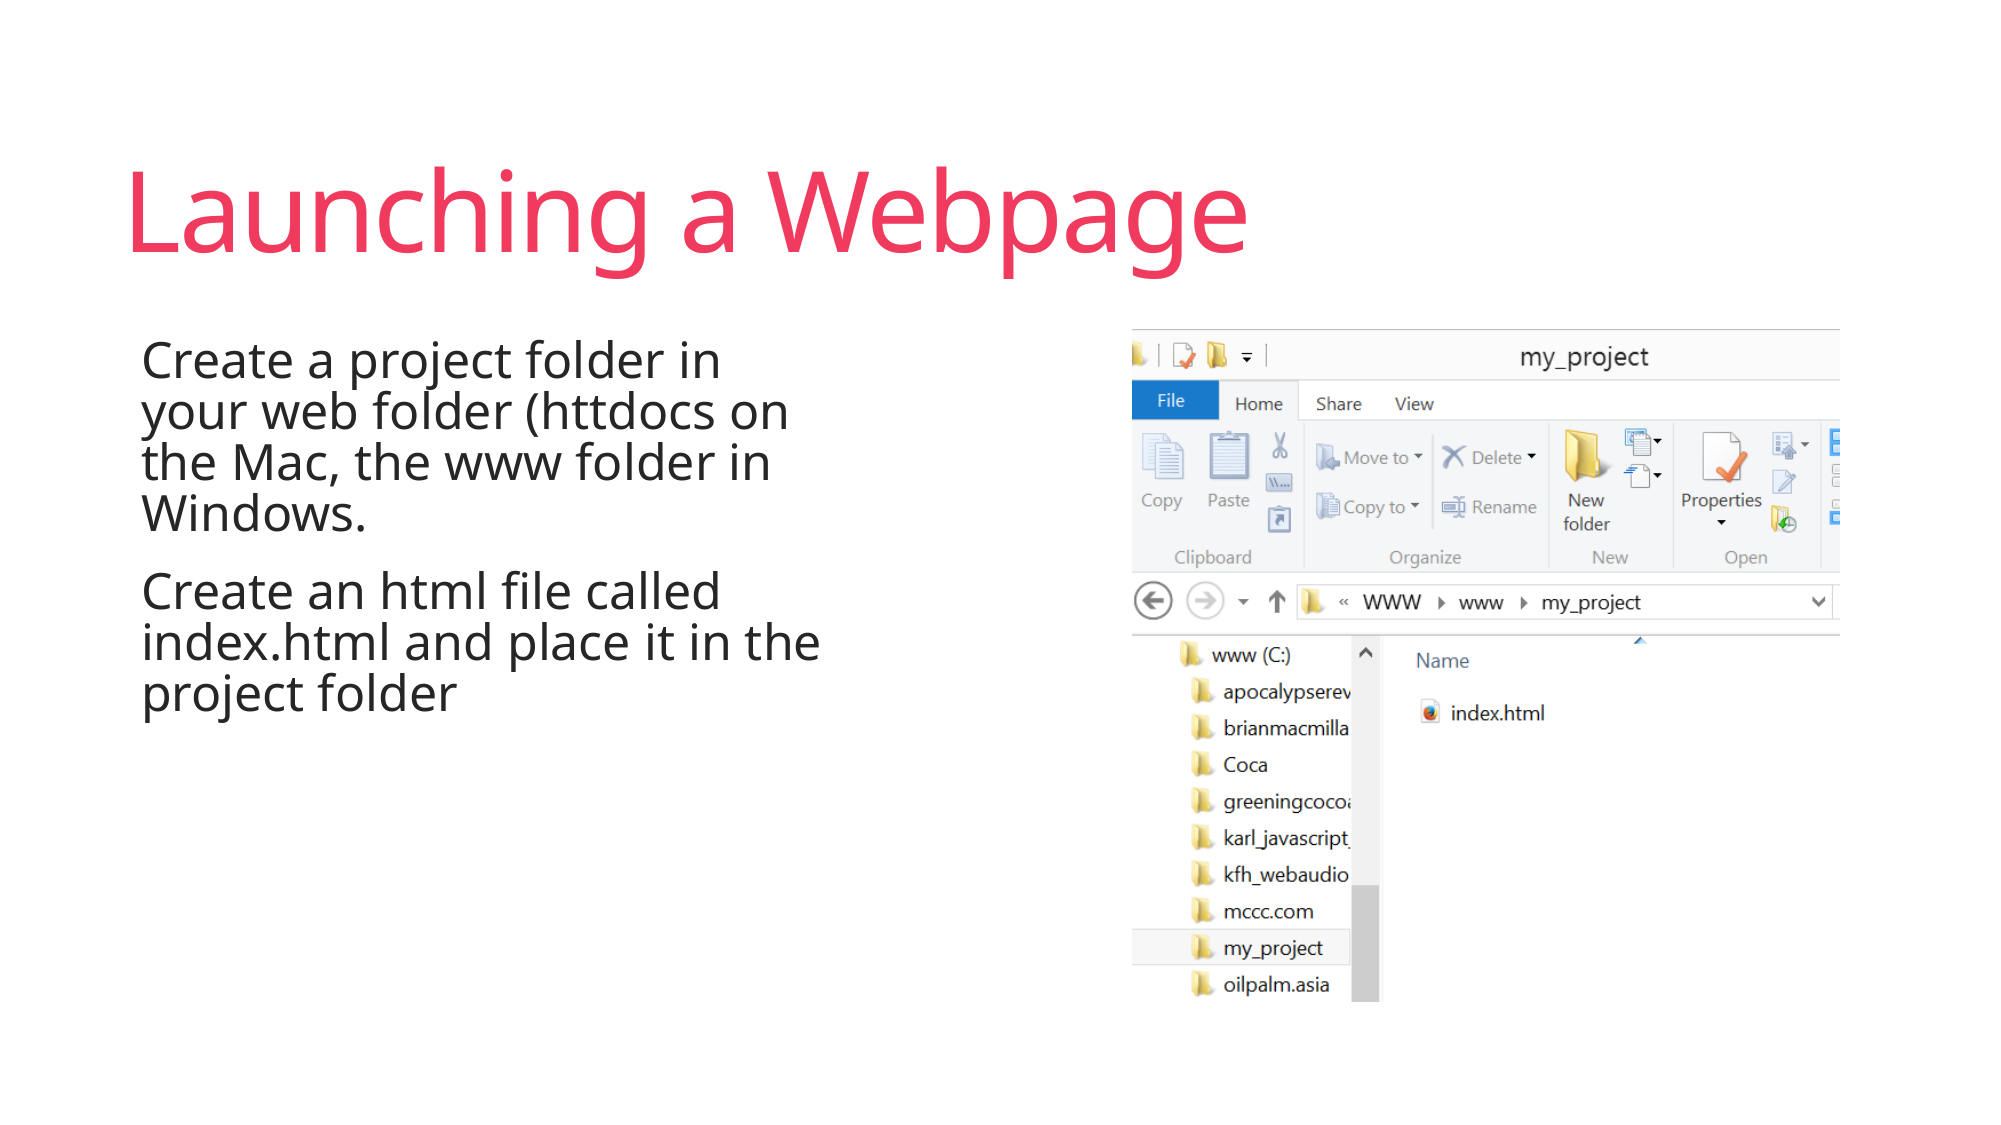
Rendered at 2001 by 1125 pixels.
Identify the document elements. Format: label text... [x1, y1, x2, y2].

list Create a project folder in your web folder (httdocs on the Mac, the www folder in Windows. Create an html file called index.html and place it in the project folder [111, 329, 858, 948]
title Launching a Webpage [107, 81, 1875, 354]
picture [1132, 329, 1841, 1003]
